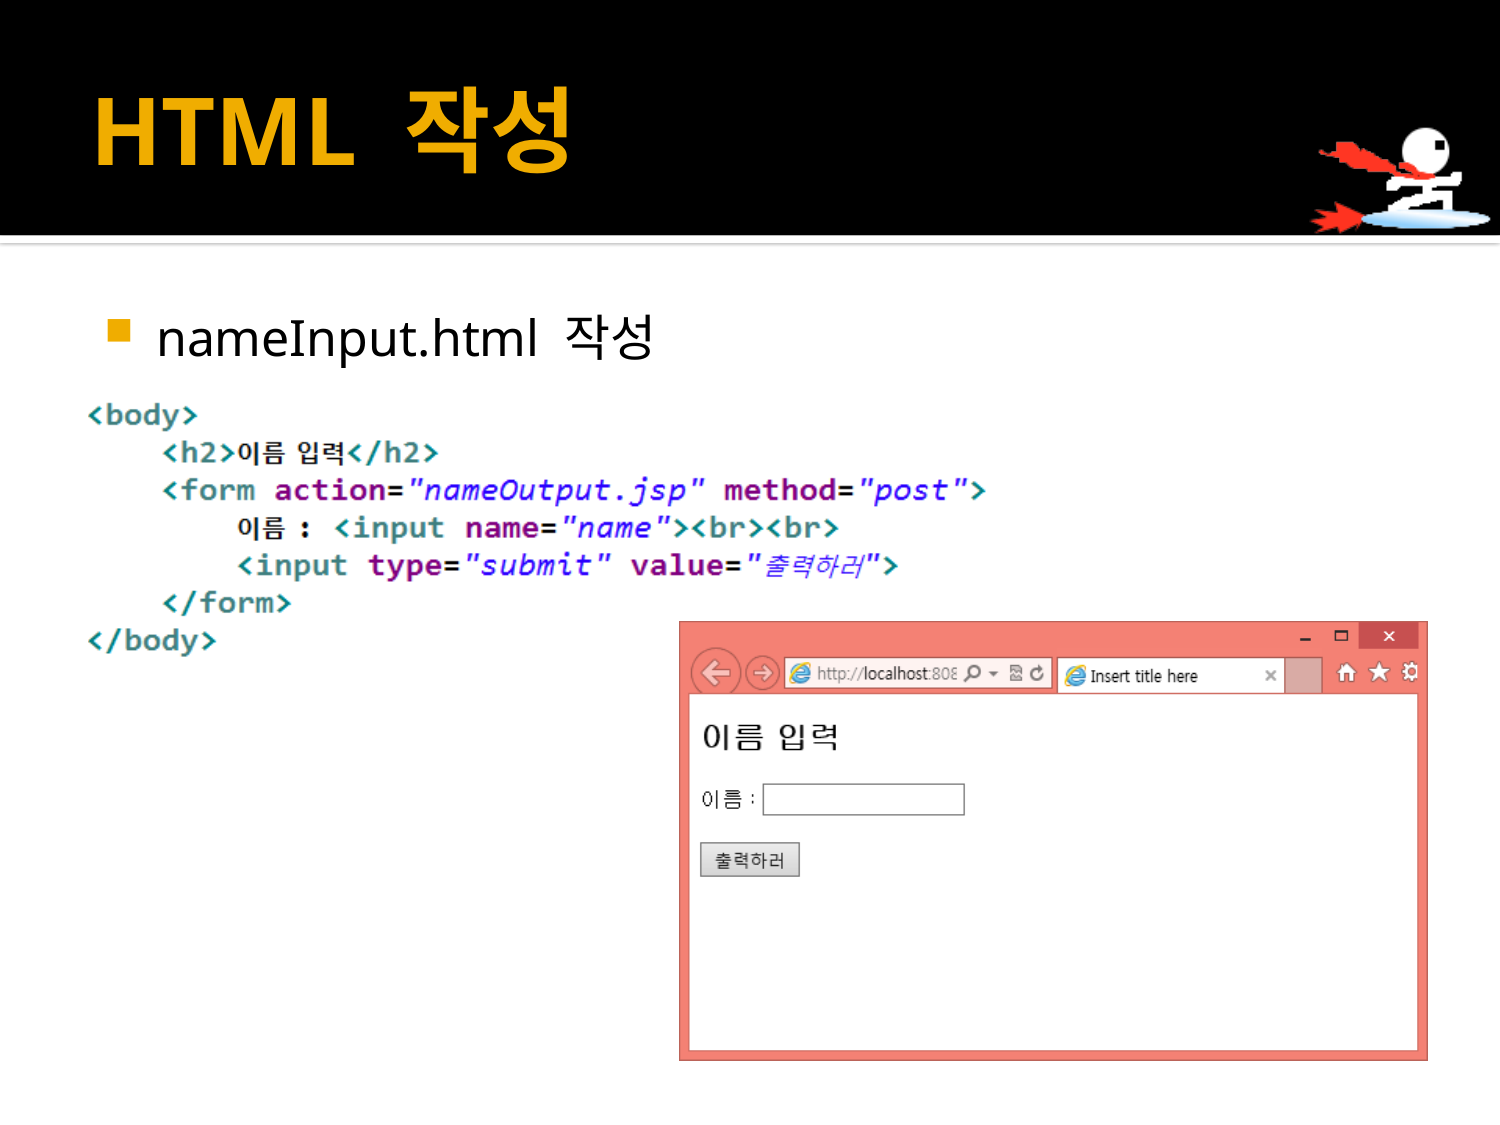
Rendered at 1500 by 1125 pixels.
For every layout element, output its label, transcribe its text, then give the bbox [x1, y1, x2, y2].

title HTML 작성 [75, 25, 1425, 231]
list nameInput.html 작성 [75, 291, 1425, 1050]
picture [1269, 125, 1500, 235]
picture [88, 397, 1428, 1061]
